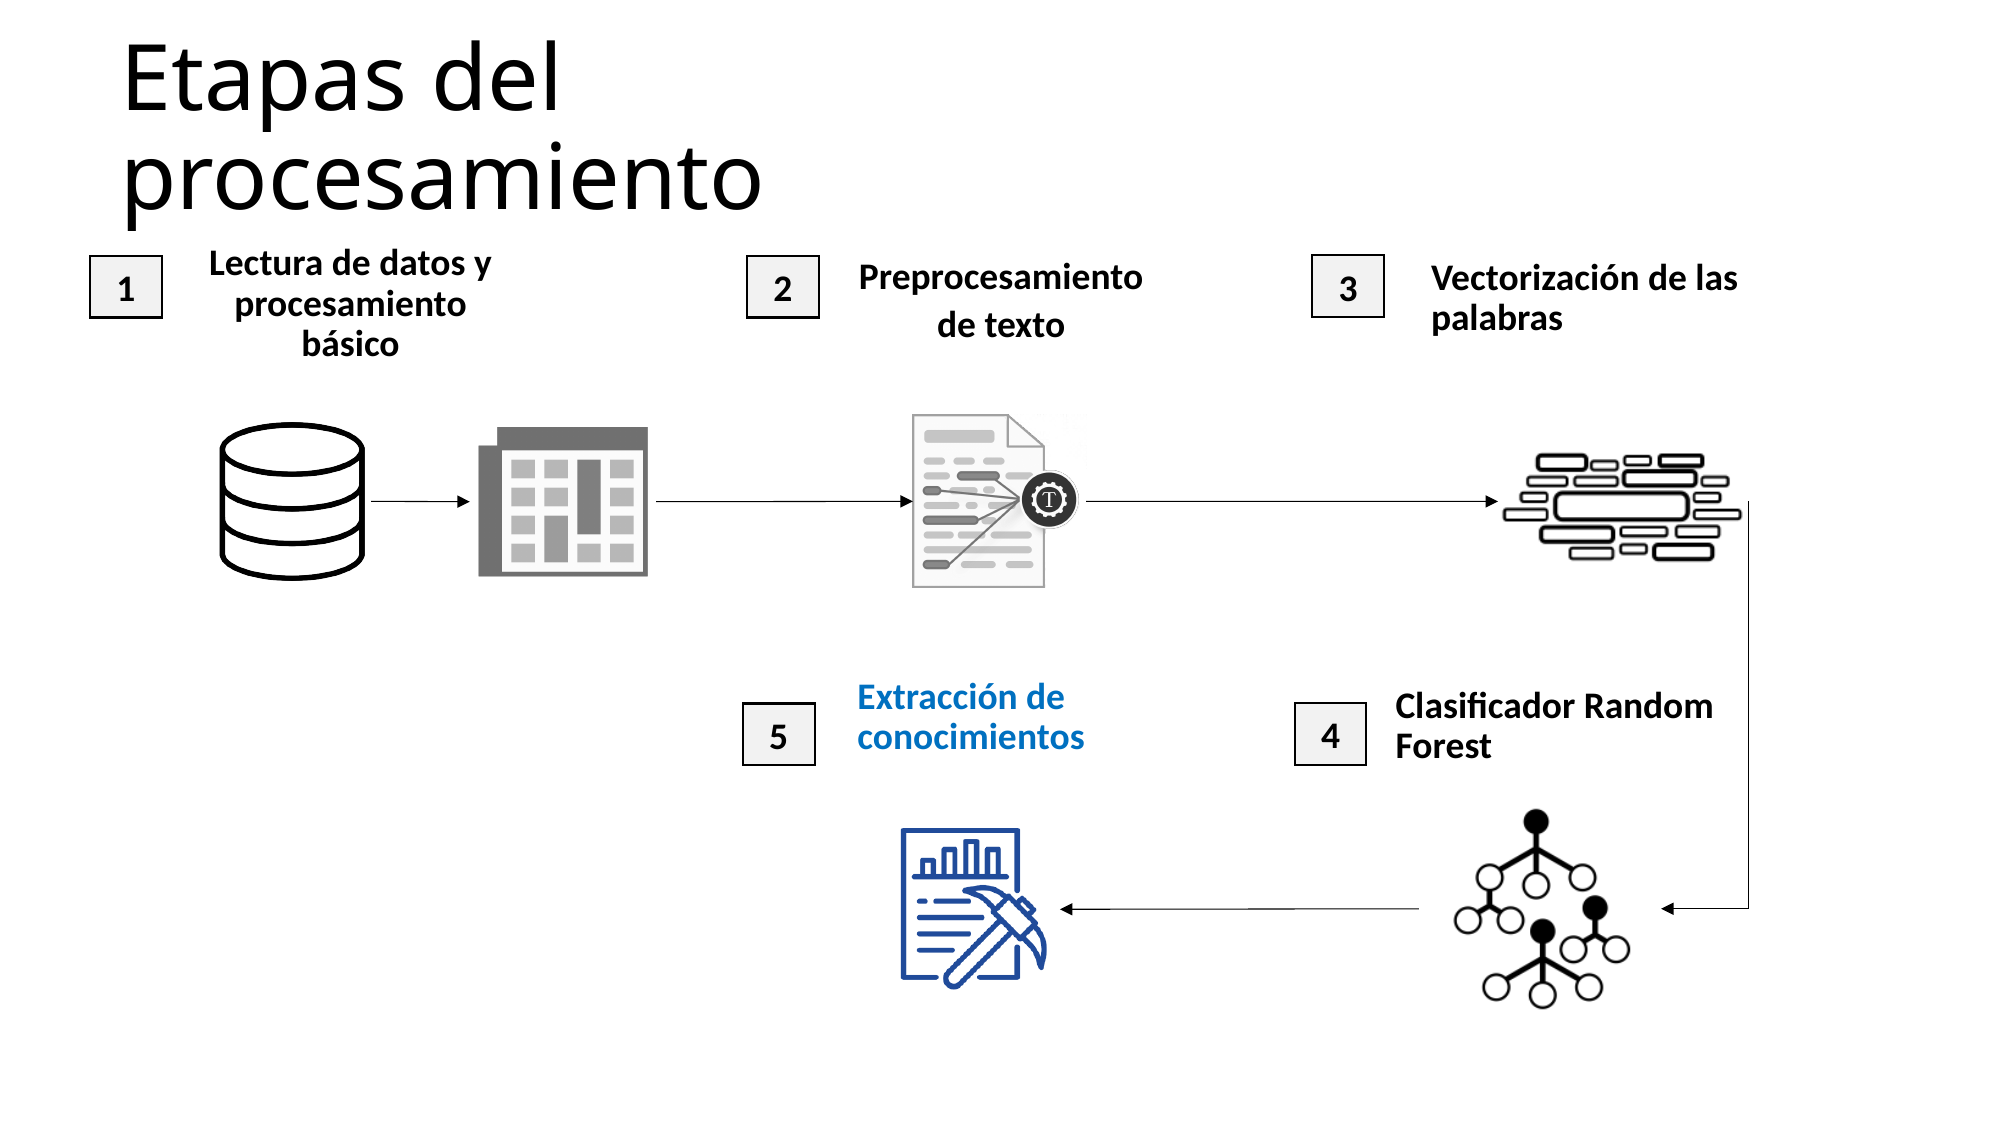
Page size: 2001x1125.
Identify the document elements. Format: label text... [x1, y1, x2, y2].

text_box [1661, 501, 1749, 909]
picture [886, 822, 1060, 996]
subtitle Preprocesamiento de texto [834, 228, 1169, 369]
picture [1418, 787, 1662, 1030]
text_box 2 [746, 255, 820, 319]
title Etapas del procesamiento [105, 61, 1120, 200]
text_box 5 [742, 702, 816, 766]
text_box 1 [89, 255, 163, 319]
picture [912, 414, 1087, 588]
subtitle Clasificador Random Forest [1375, 665, 1661, 792]
picture [1497, 431, 1749, 572]
picture [212, 422, 372, 581]
text_box 3 [1311, 254, 1385, 318]
picture [469, 408, 657, 595]
subtitle Vectorización de las palabras [1411, 229, 1823, 368]
text_box Extracción de conocimientos [837, 656, 1164, 830]
subtitle Lectura de datos y procesamiento básico [183, 223, 518, 411]
text_box 4 [1294, 702, 1367, 766]
